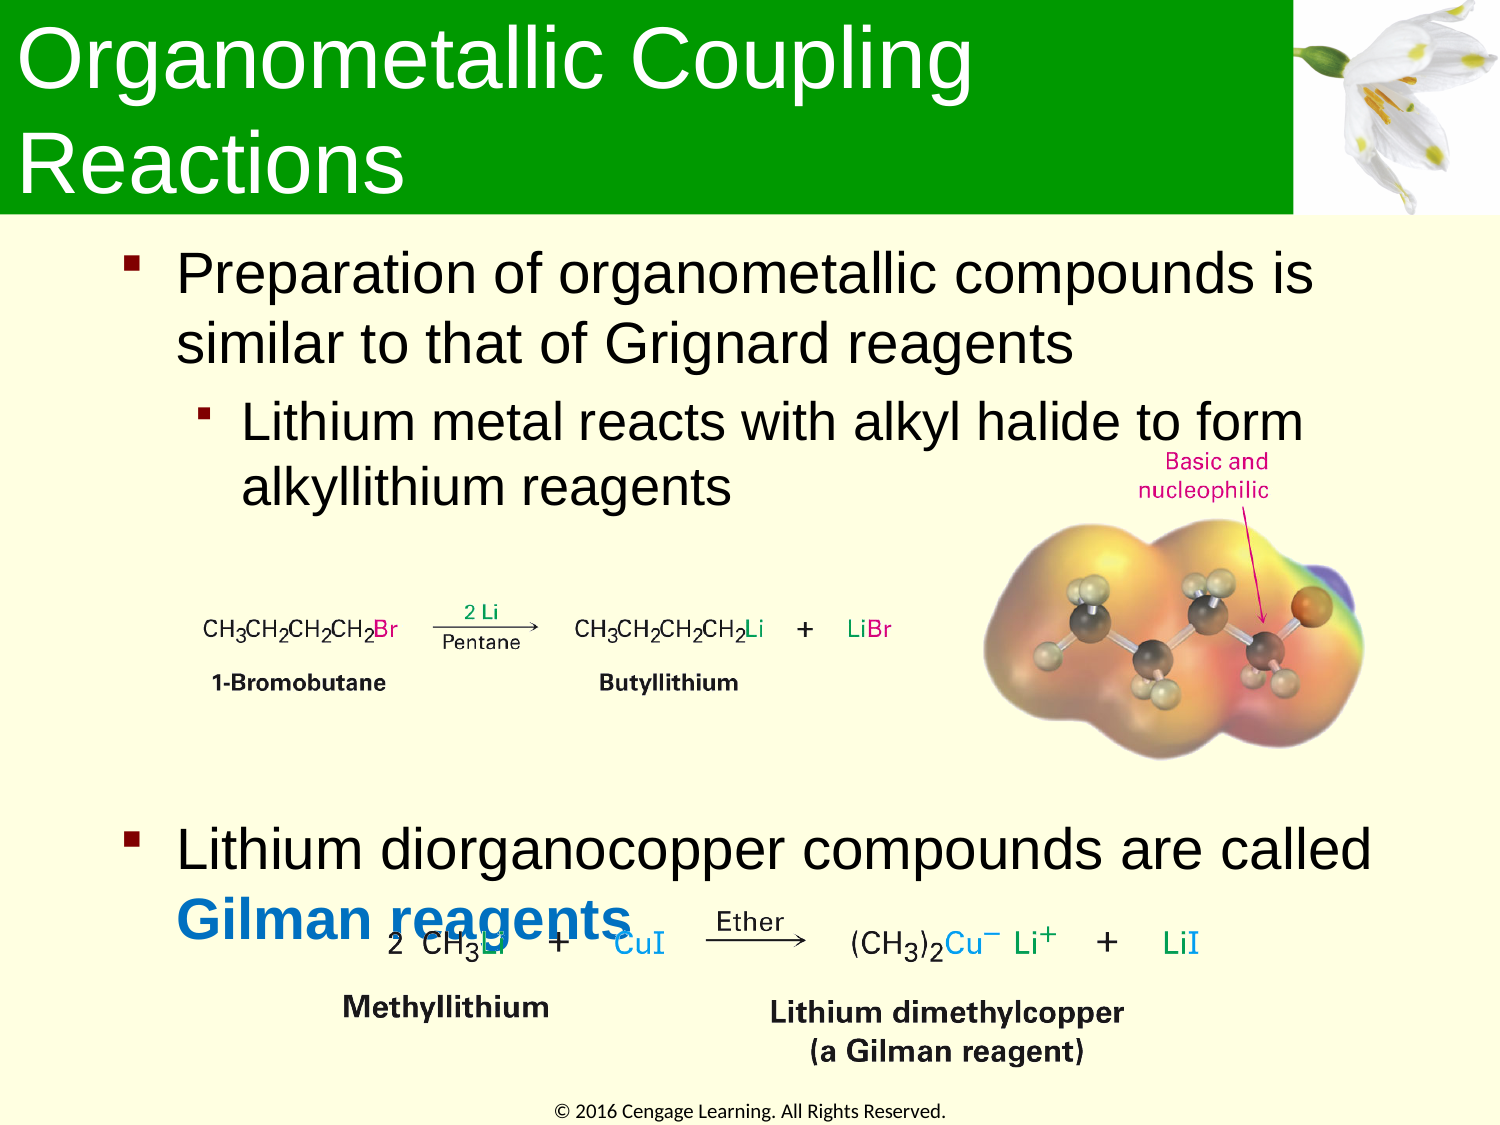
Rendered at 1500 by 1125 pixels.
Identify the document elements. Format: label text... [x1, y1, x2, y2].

list Preparation of organometallic compounds is similar to that of Grignard reagents Lithium metal reacts with alkyl halide to form alkyllithium reagents Lithium diorganocopper compounds are called Gilman reagents [103, 227, 1450, 1065]
picture [342, 907, 1200, 1070]
title Organometallic Coupling Reactions [0, 0, 1288, 213]
picture [202, 449, 1376, 777]
picture [1293, 0, 1500, 215]
